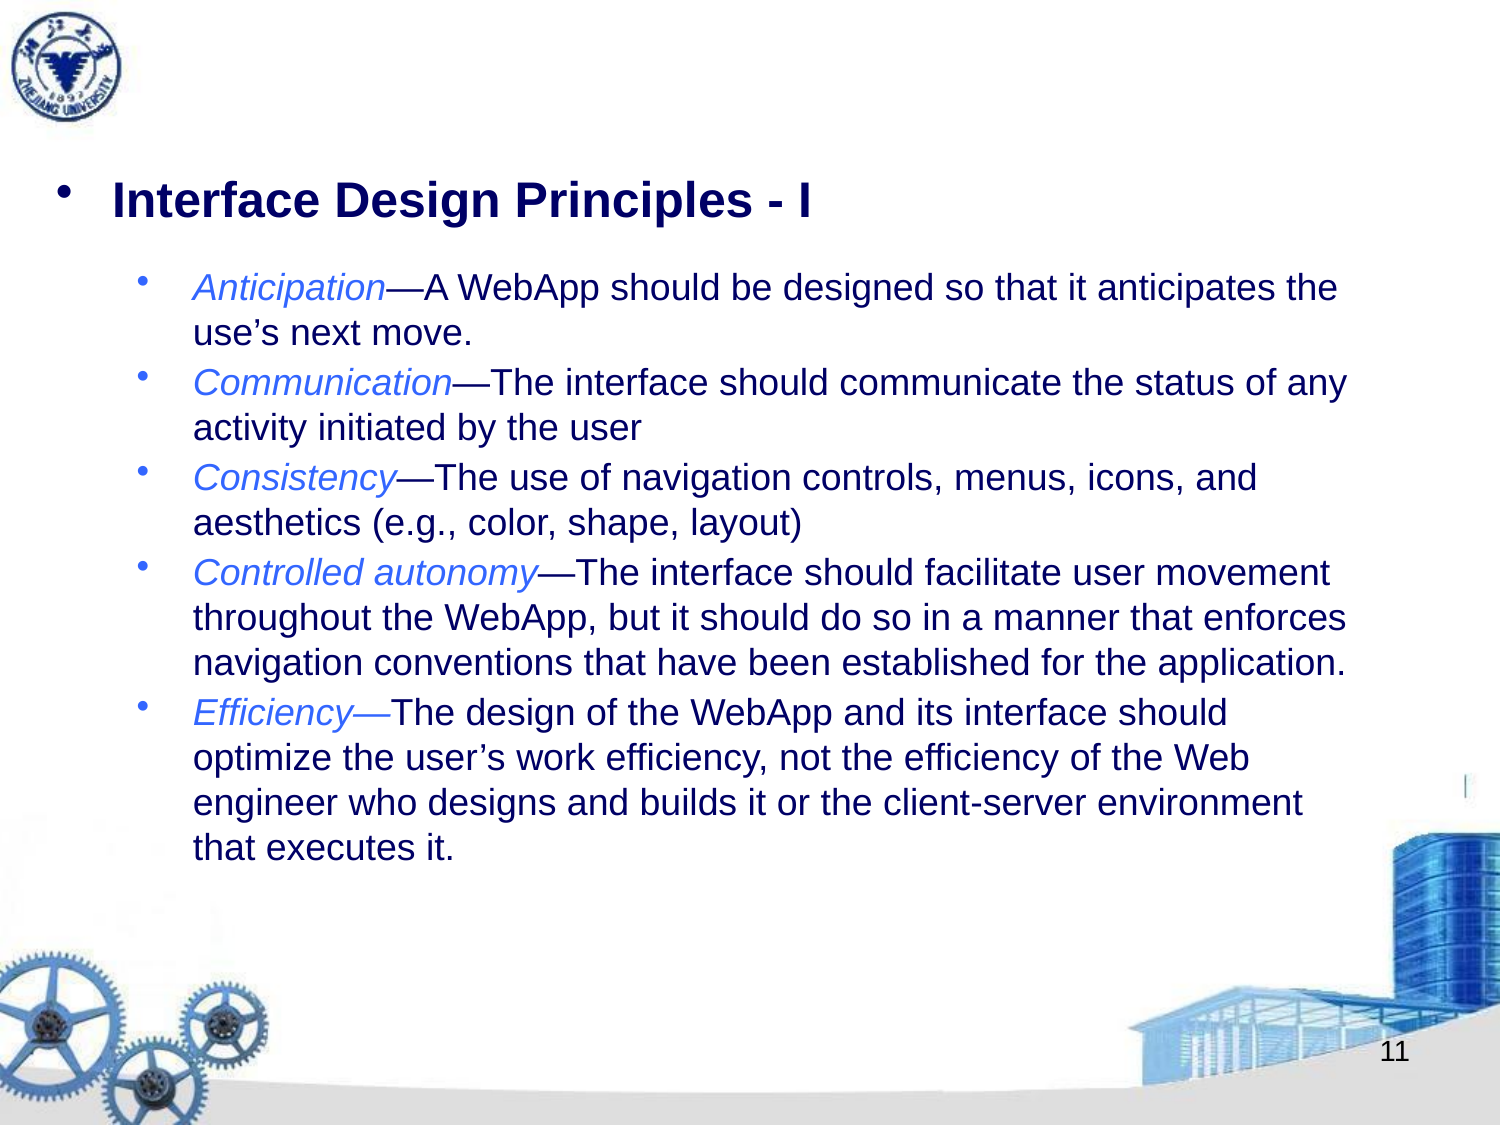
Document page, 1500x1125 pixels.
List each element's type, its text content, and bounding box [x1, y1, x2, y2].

text_box Interface Design Principles - I [41, 160, 1392, 303]
picture [0, 0, 1500, 1125]
slide_number 11 [1115, 1024, 1426, 1103]
text_box Anticipation—A WebApp should be designed so that it anticipates the use’s next move. Communication—The interface should communicate the status of any activity initiated by the user Consistency—The use of navigation controls, menus, icons, and aesthetics (e.g., color, shape, layout) Controlled autonomy—The interface should facilitate user movement throughout the WebApp, but it should do so in a manner that enforces navigation conventions that have been established for the application. Efficiency—The design of the WebApp and its interface should optimize the user’s work efficiency, not the efficiency of the Web engineer who designs and builds it or the client-server environment that executes it. [121, 303, 1376, 876]
